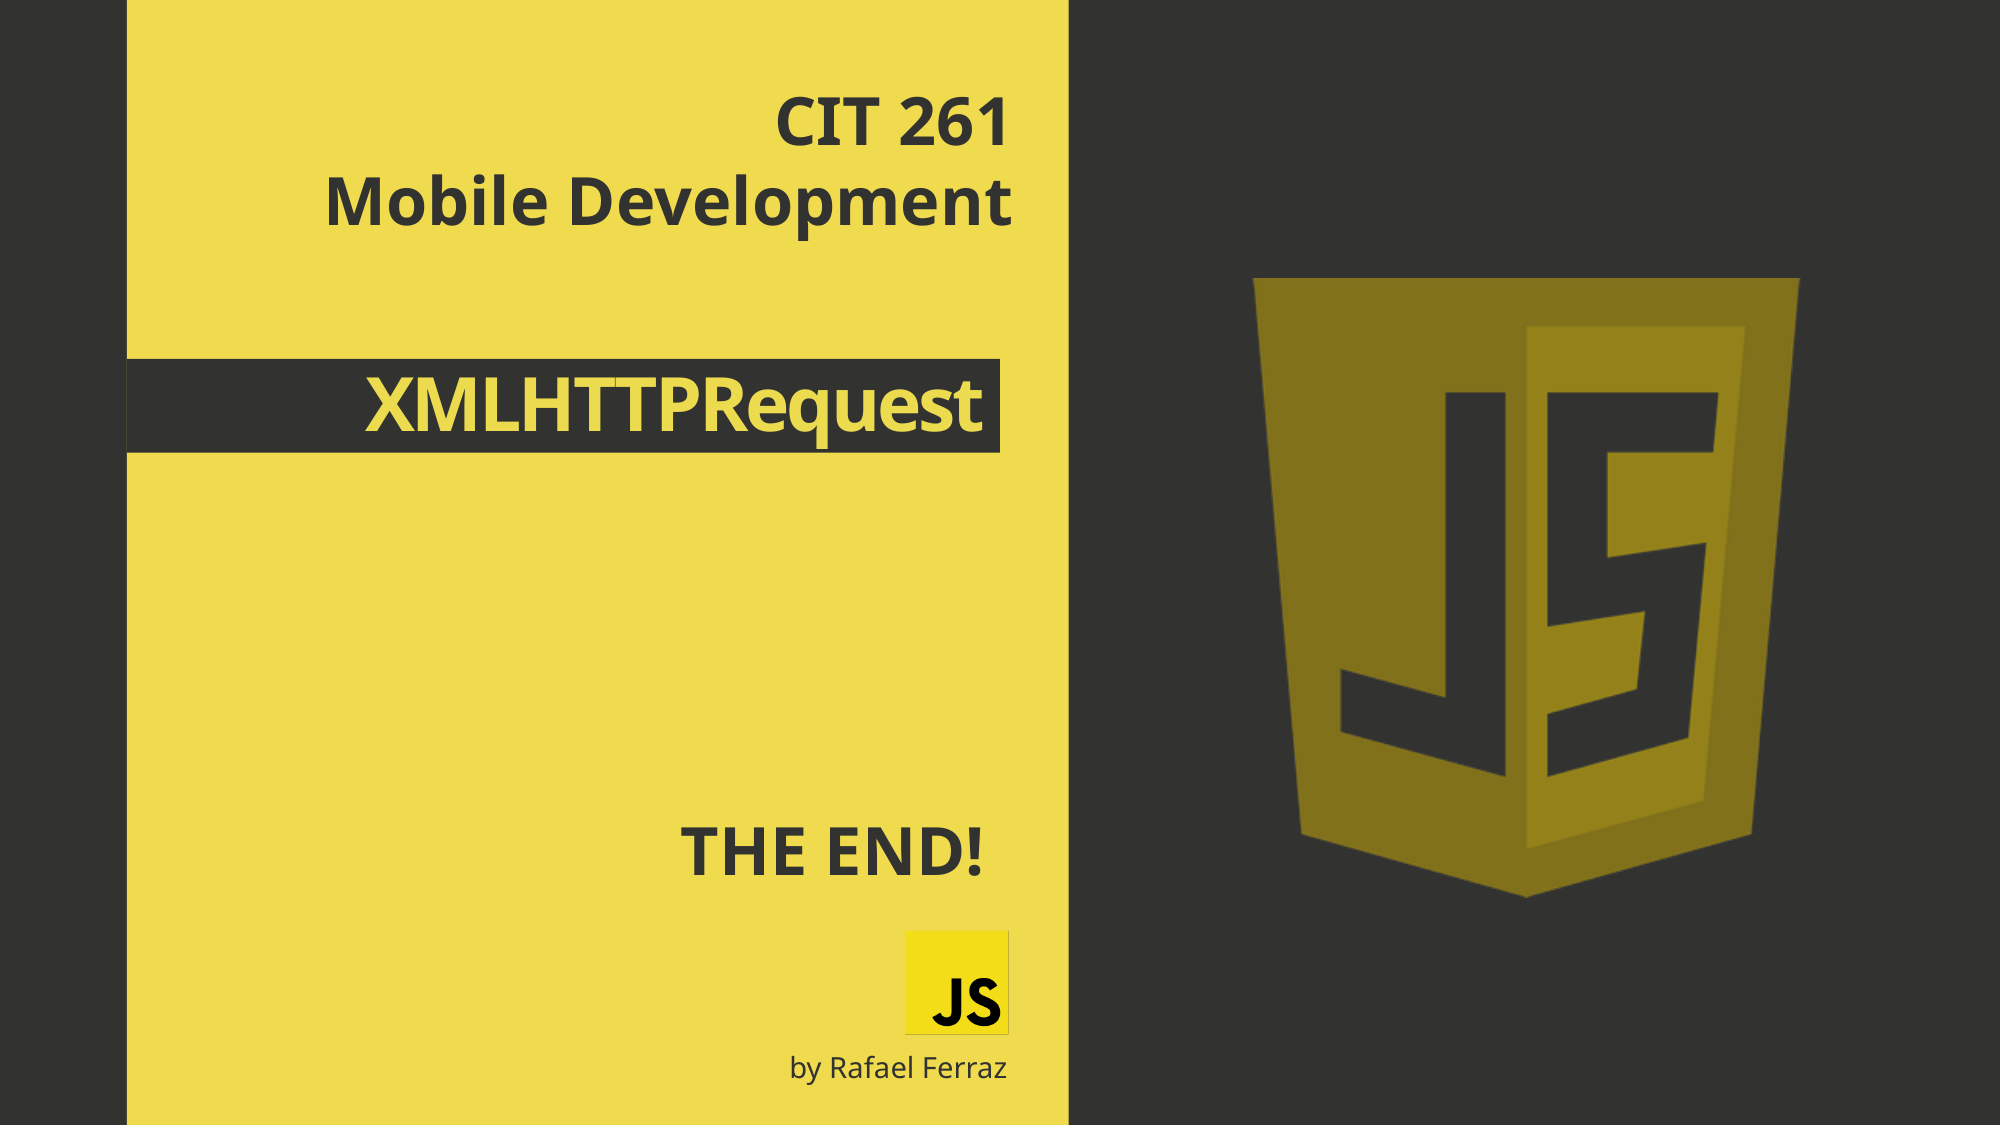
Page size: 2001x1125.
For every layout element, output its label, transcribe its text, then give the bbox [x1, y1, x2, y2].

picture [902, 929, 1011, 1036]
text_box [126, 0, 1070, 1125]
picture [1216, 278, 1836, 898]
text_box [10, 0, 486, 453]
text_box [1070, 0, 2000, 1125]
subtitle XMLHTTPRequest [511, 358, 1000, 453]
text_box THE END! [613, 801, 1000, 897]
text_box by Rafael Ferraz [774, 1042, 1023, 1093]
text_box CIT 261 Mobile Development [511, 71, 1029, 246]
text_box [0, 0, 126, 1125]
text_box [35, 2, 511, 478]
